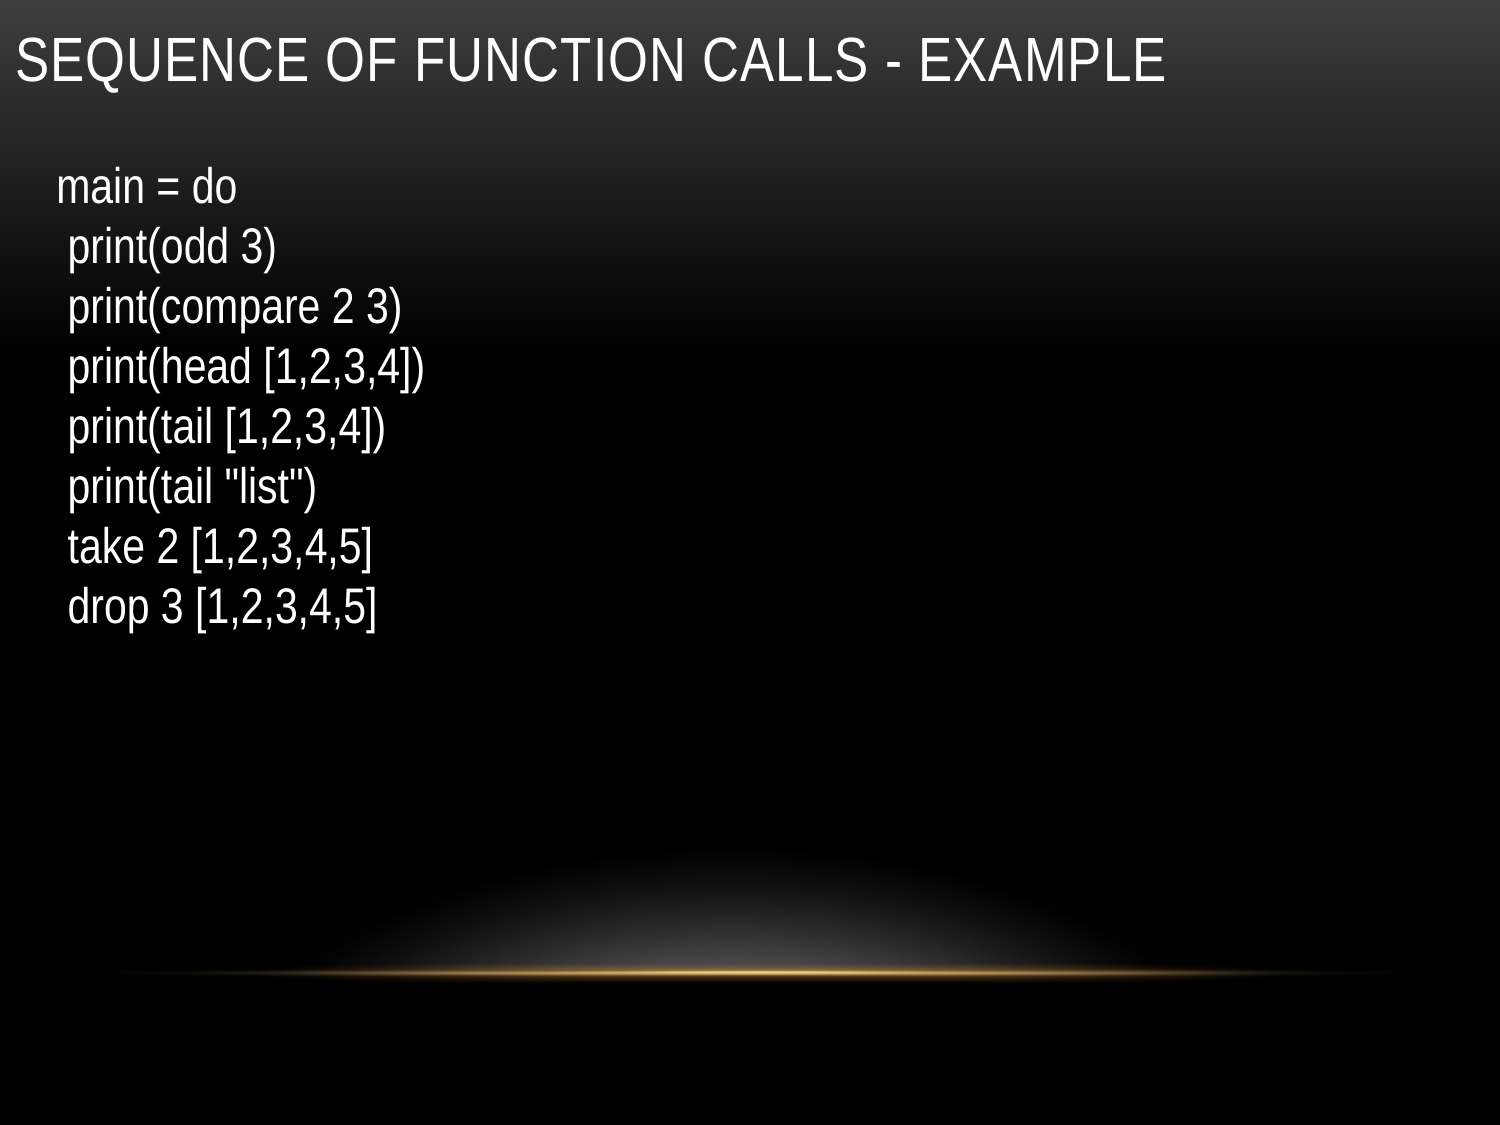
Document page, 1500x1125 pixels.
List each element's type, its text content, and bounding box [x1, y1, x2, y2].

text_box main = do print(odd 3) print(compare 2 3) print(head [1,2,3,4]) print(tail [1,2,3,4]) print(tail "list") take 2 [1,2,3,4,5] drop 3 [1,2,3,4,5] [41, 146, 561, 642]
picture [0, 0, 1500, 1125]
title Sequence of function calls - example [0, 0, 1300, 102]
